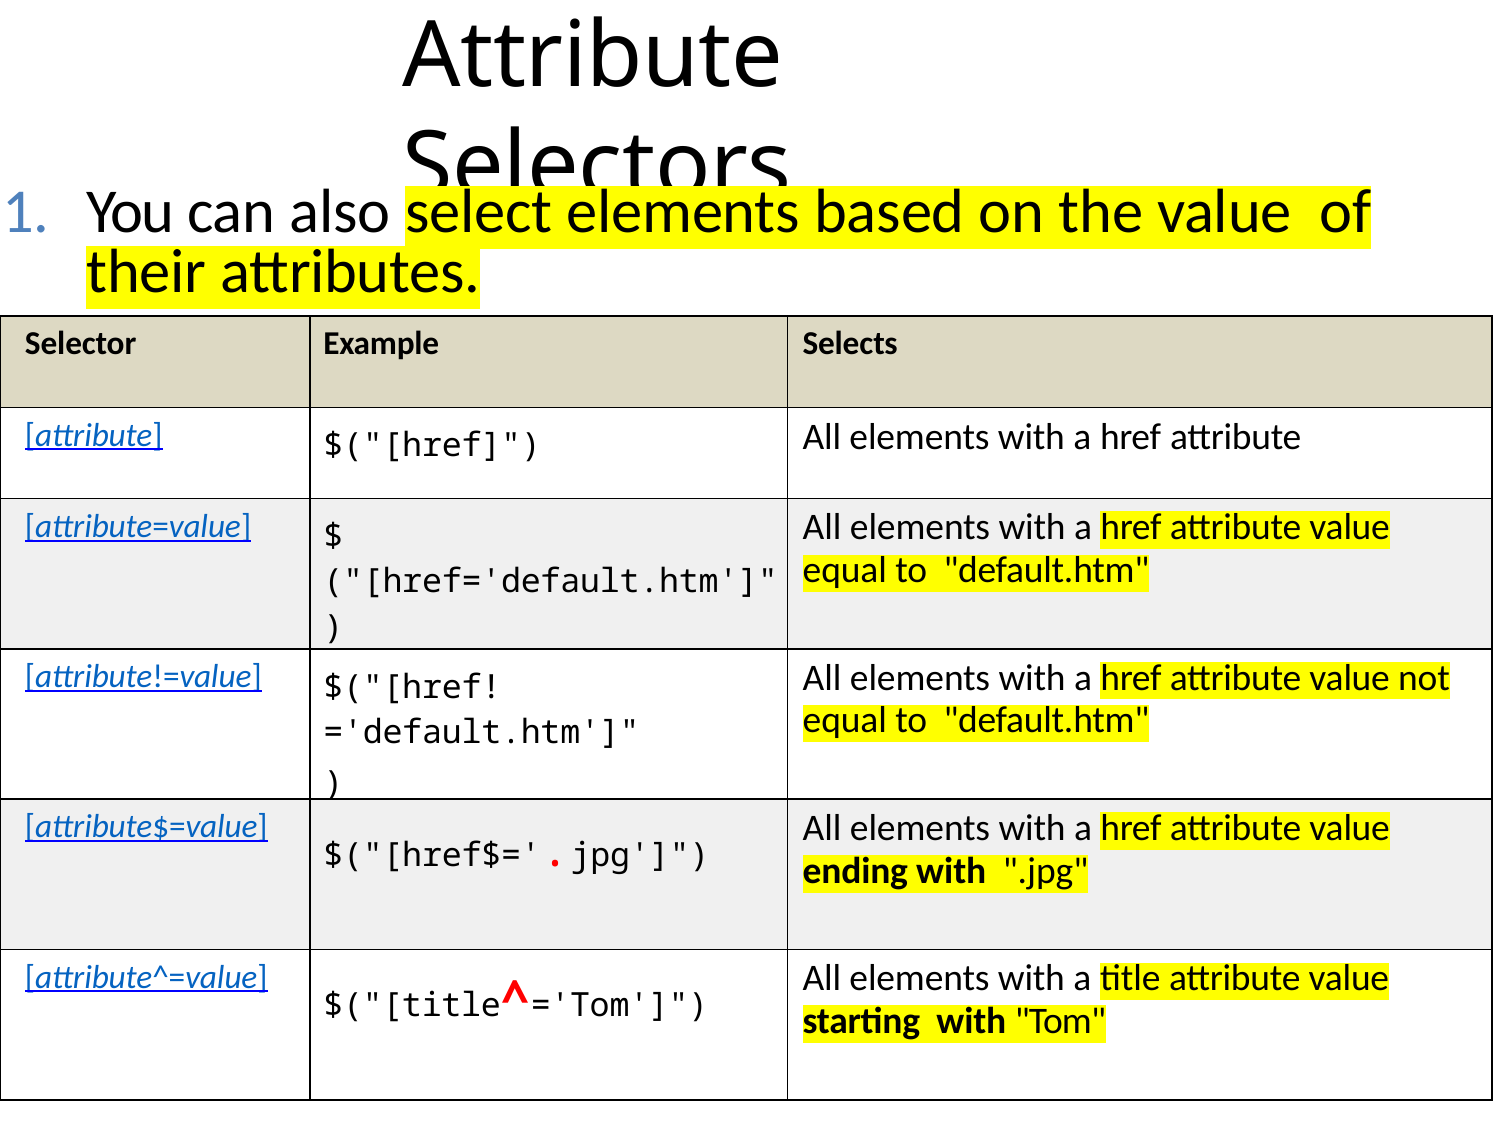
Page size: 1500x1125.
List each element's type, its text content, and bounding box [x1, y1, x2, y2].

table_header Selects [788, 317, 1491, 407]
table_cell [attribute=value] [1, 499, 309, 648]
table_cell All elements with a href attribute [788, 408, 1491, 498]
table_cell $("[href!='default.htm']" ) [311, 650, 787, 798]
table_header Example [311, 317, 787, 407]
table_cell All elements with a href attribute value equal to "default.htm" [788, 499, 1491, 648]
table_cell [attribute!=value] [1, 650, 309, 798]
table_cell $("[href$='.jpg']") [311, 800, 787, 949]
table_cell $("[href='default.htm']") [311, 499, 787, 648]
table_cell All elements with a title attribute value starting with "Tom" [788, 950, 1491, 1099]
table_cell [attribute] [1, 408, 309, 498]
table_header Selector [1, 317, 309, 407]
text_box You can also select elements based on the value of their attributes. [0, 168, 1500, 306]
table_cell All elements with a href attribute value ending with ".jpg" [788, 800, 1491, 949]
table_cell $("[href]") [311, 408, 787, 498]
table_cell [attribute^=value] [1, 950, 309, 1099]
table_cell All elements with a href attribute value not equal to "default.htm" [788, 650, 1491, 798]
table_cell [attribute$=value] [1, 800, 309, 949]
title Attribute Selectors [400, 0, 1100, 168]
table_cell $("[title^='Tom']") [311, 950, 787, 1099]
